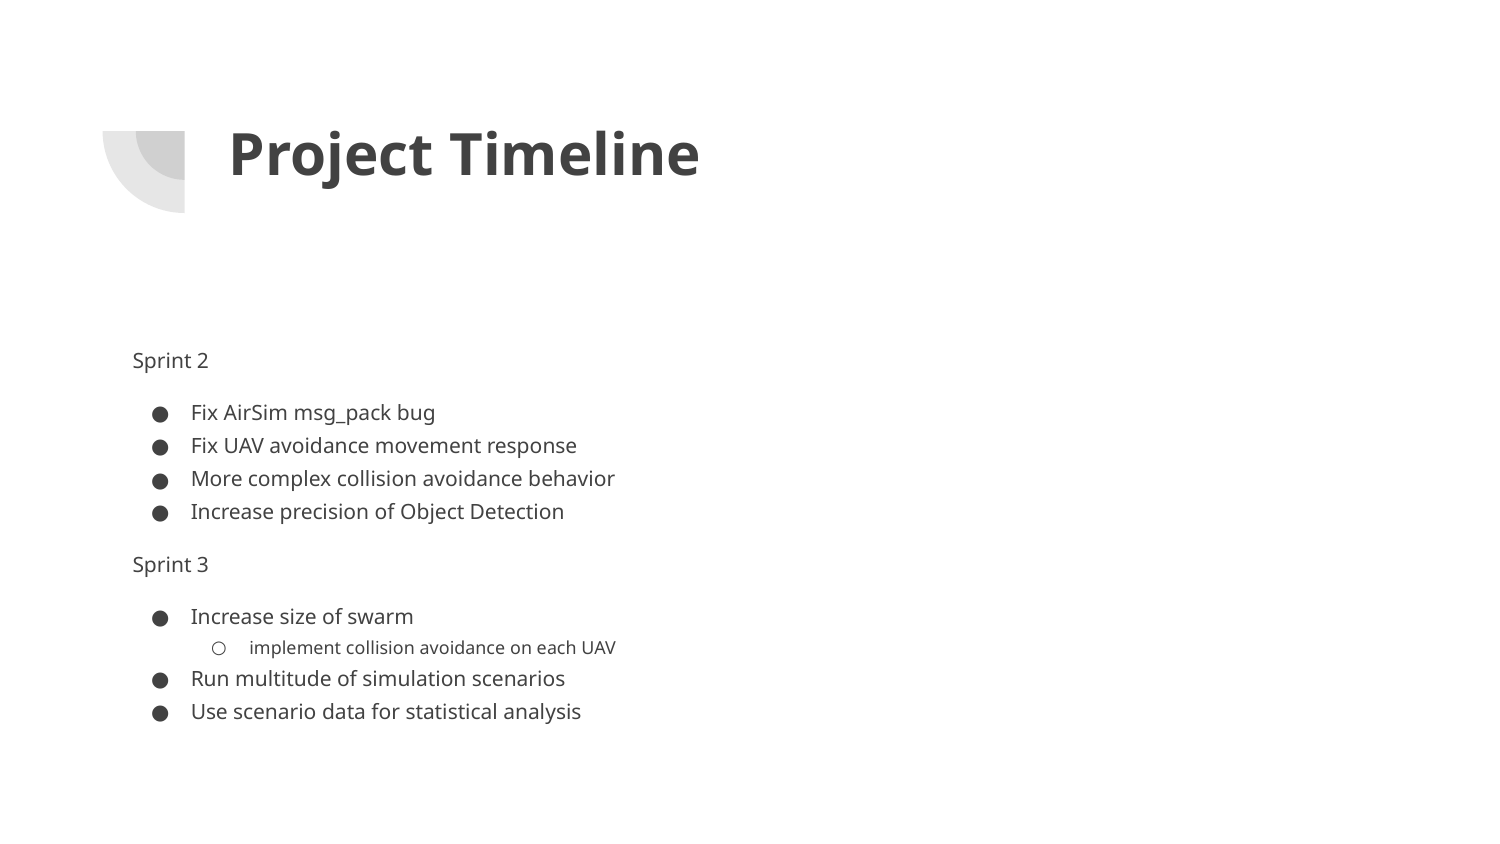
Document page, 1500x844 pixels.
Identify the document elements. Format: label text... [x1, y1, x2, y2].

title Project Timeline [213, 98, 1368, 263]
list Sprint 2 Fix AirSim msg_pack bug Fix UAV avoidance movement response More complex collision avoidance behavior Increase precision of Object Detection Sprint 3 Increase size of swarm implement collision avoidance on each UAV Run multitude of simulation scenarios Use scenario data for statistical analysis [117, 326, 1368, 744]
